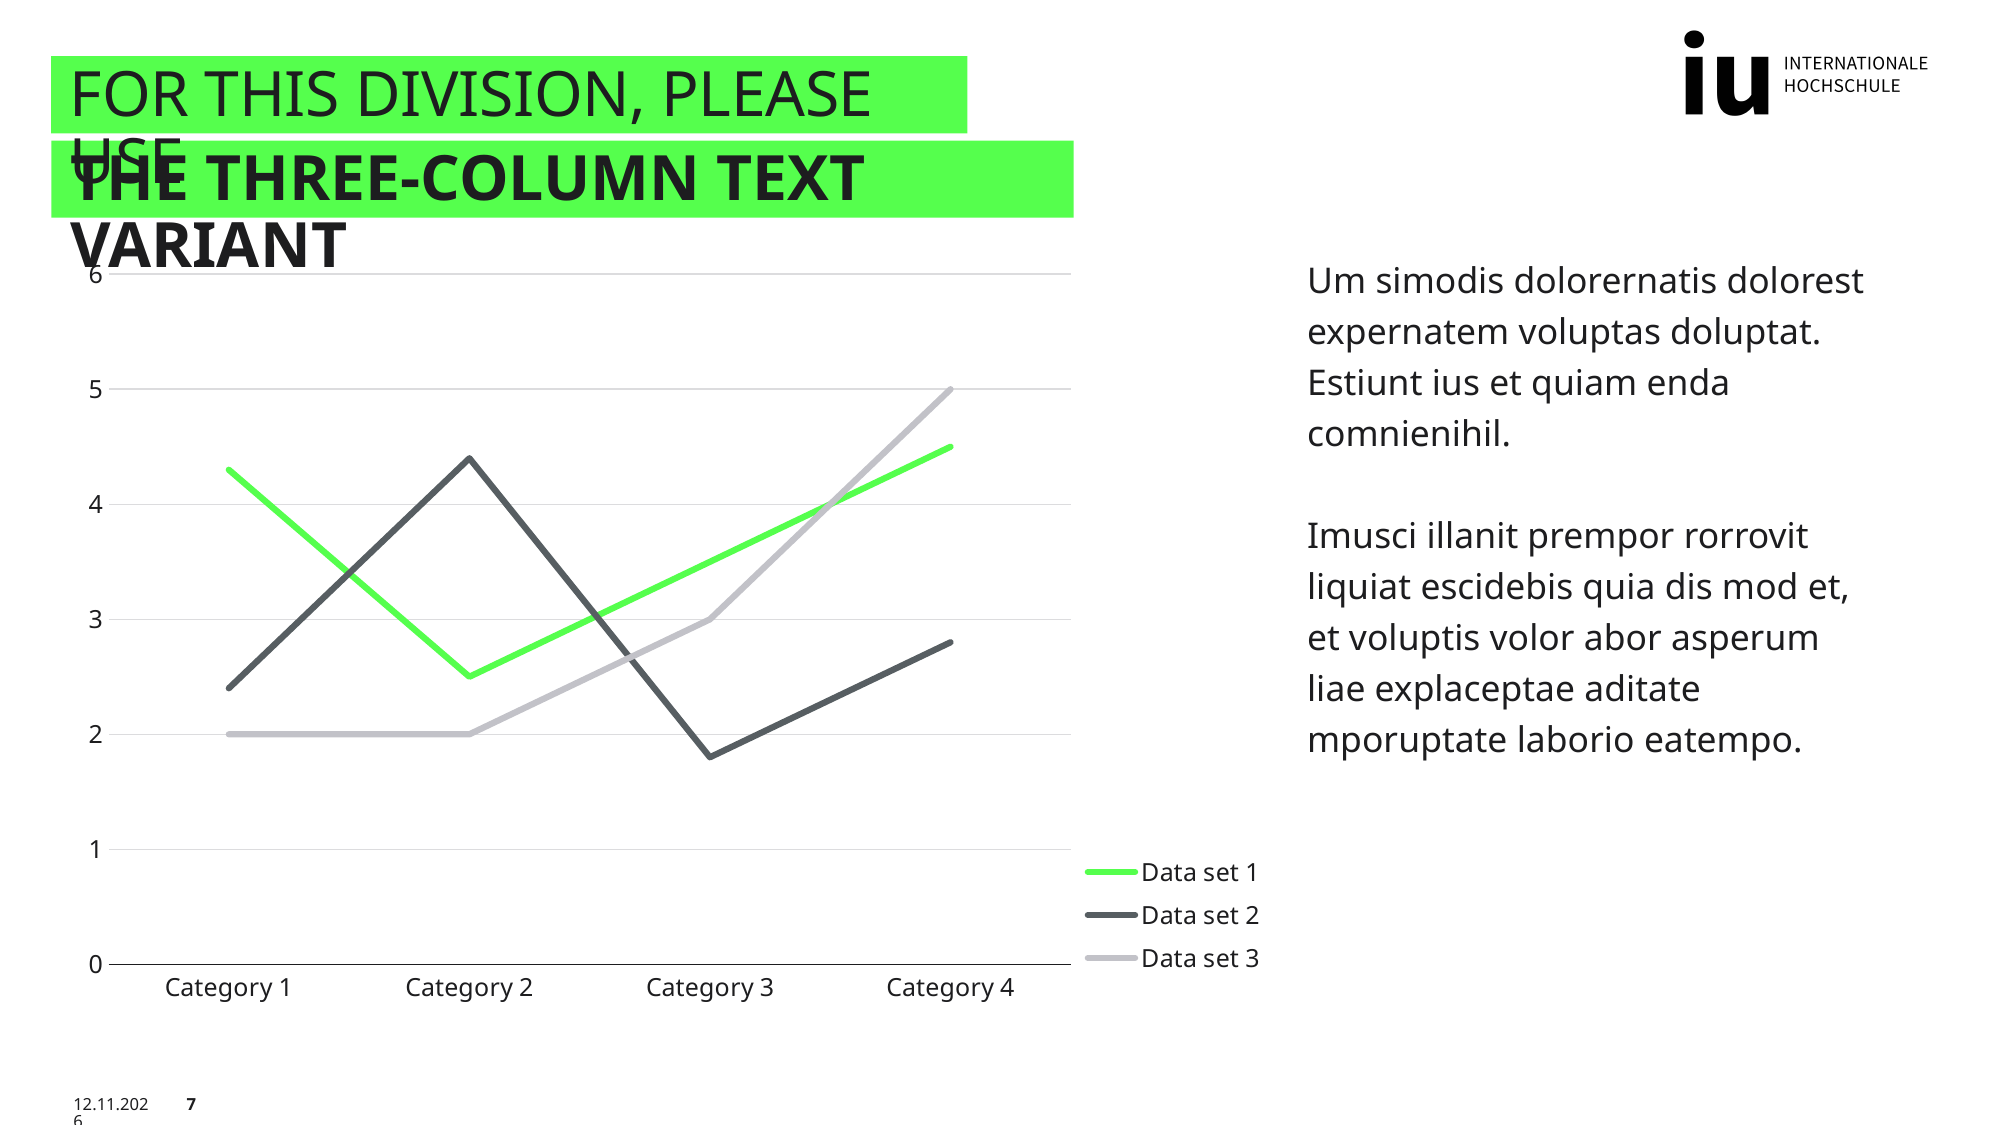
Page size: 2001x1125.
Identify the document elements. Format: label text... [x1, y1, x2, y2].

title For this division, please use [51, 56, 968, 134]
list Um simodis dolorernatis dolorest expernatem voluptas doluptat. Estiunt ius et quiam enda comnienihil. Imusci illanit prempor rorrovit liquiat escidebis quia dis mod et, et voluptis volor abor asperum liae explaceptae aditate mporuptate laborio eatempo. [1307, 249, 1886, 1053]
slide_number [73, 1093, 151, 1116]
chart [63, 246, 1343, 1030]
slide_number 7 [157, 1093, 226, 1116]
picture [1628, 0, 1985, 172]
list the three-column text variant [51, 140, 1074, 218]
